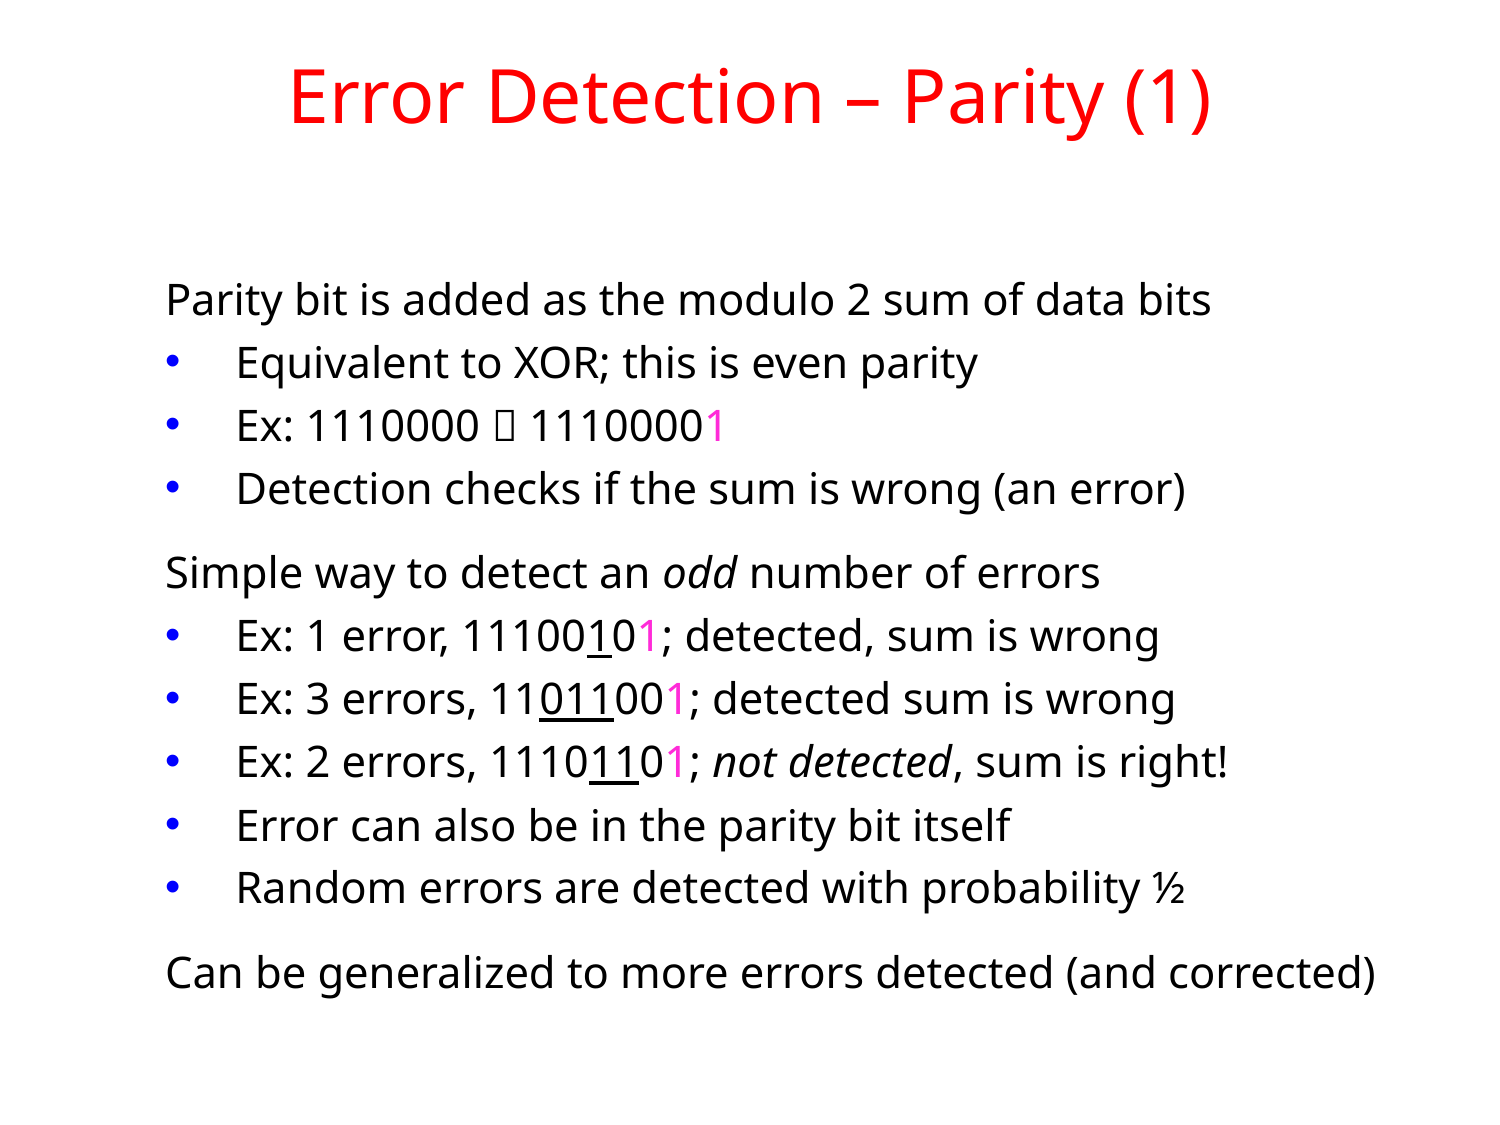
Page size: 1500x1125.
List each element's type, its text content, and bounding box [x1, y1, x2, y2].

list Parity bit is added as the modulo 2 sum of data bits Equivalent to XOR; this is even parity Ex: 1110000  11100001 Detection checks if the sum is wrong (an error) Simple way to detect an odd number of errors Ex: 1 error, 11100101; detected, sum is wrong Ex: 3 errors, 11011001; detected sum is wrong Ex: 2 errors, 11101101; not detected, sum is right! Error can also be in the parity bit itself Random errors are detected with probability ½ Can be generalized to more errors detected (and corrected) [149, 263, 1429, 1020]
title Error Detection – Parity (1) [0, 0, 1500, 188]
